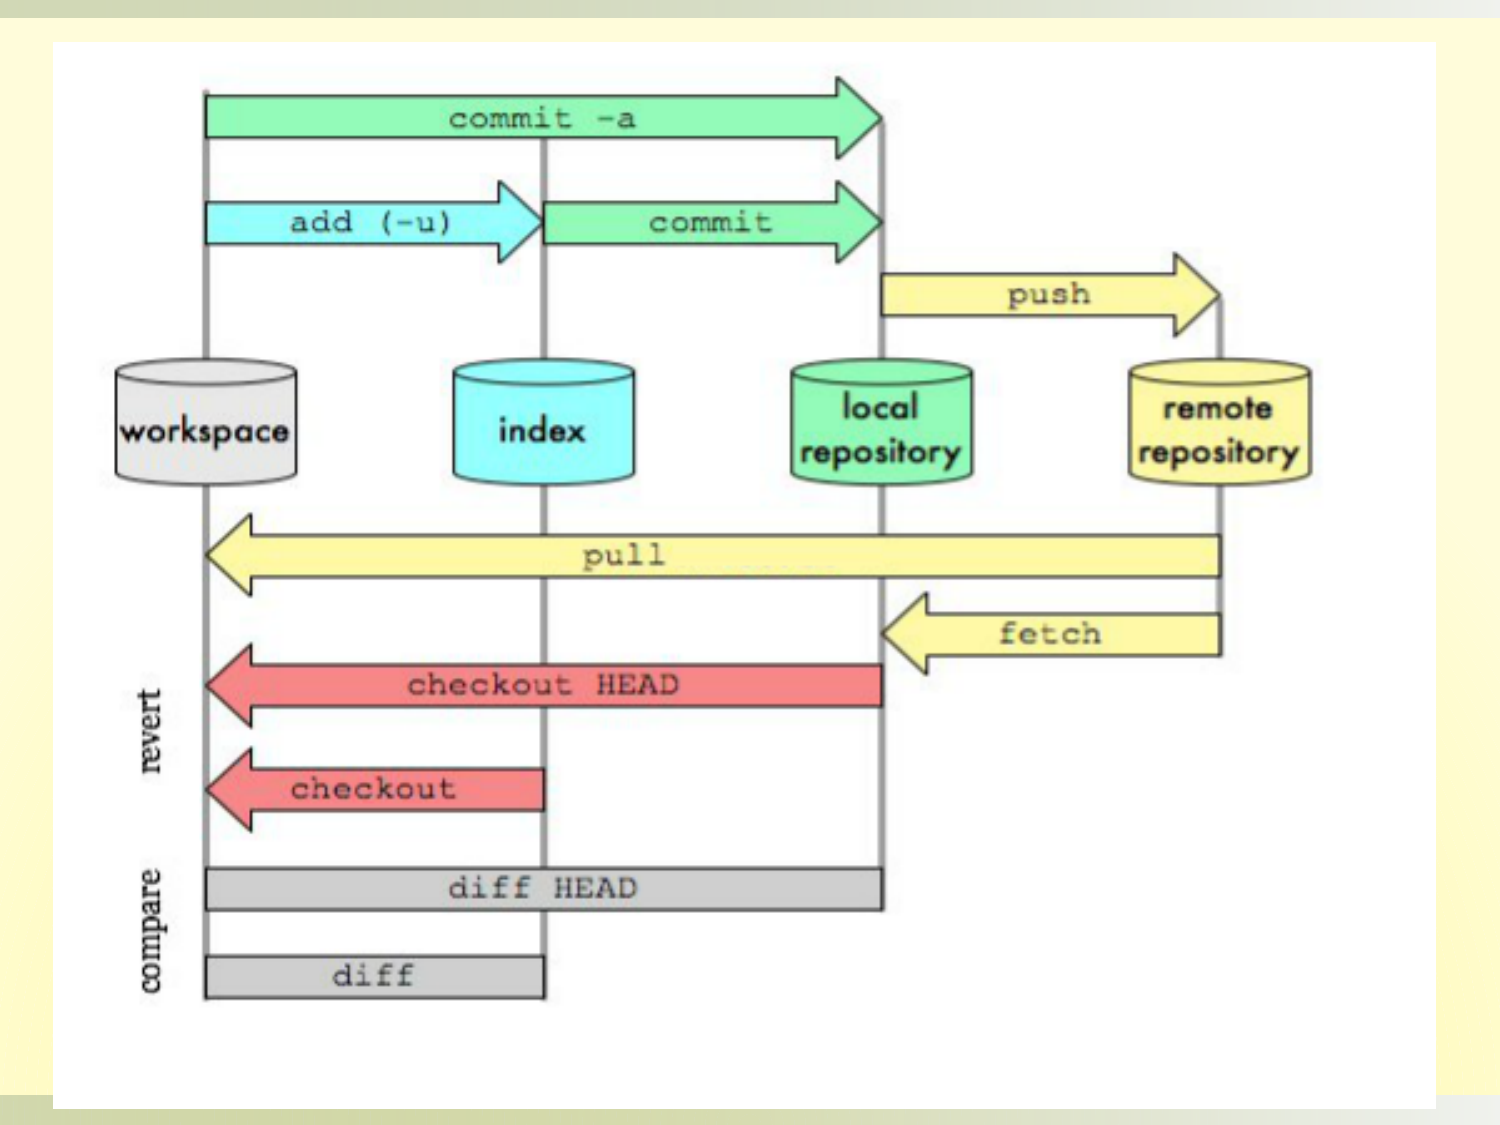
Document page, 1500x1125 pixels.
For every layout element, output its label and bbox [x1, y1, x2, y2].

picture [52, 42, 1436, 1109]
